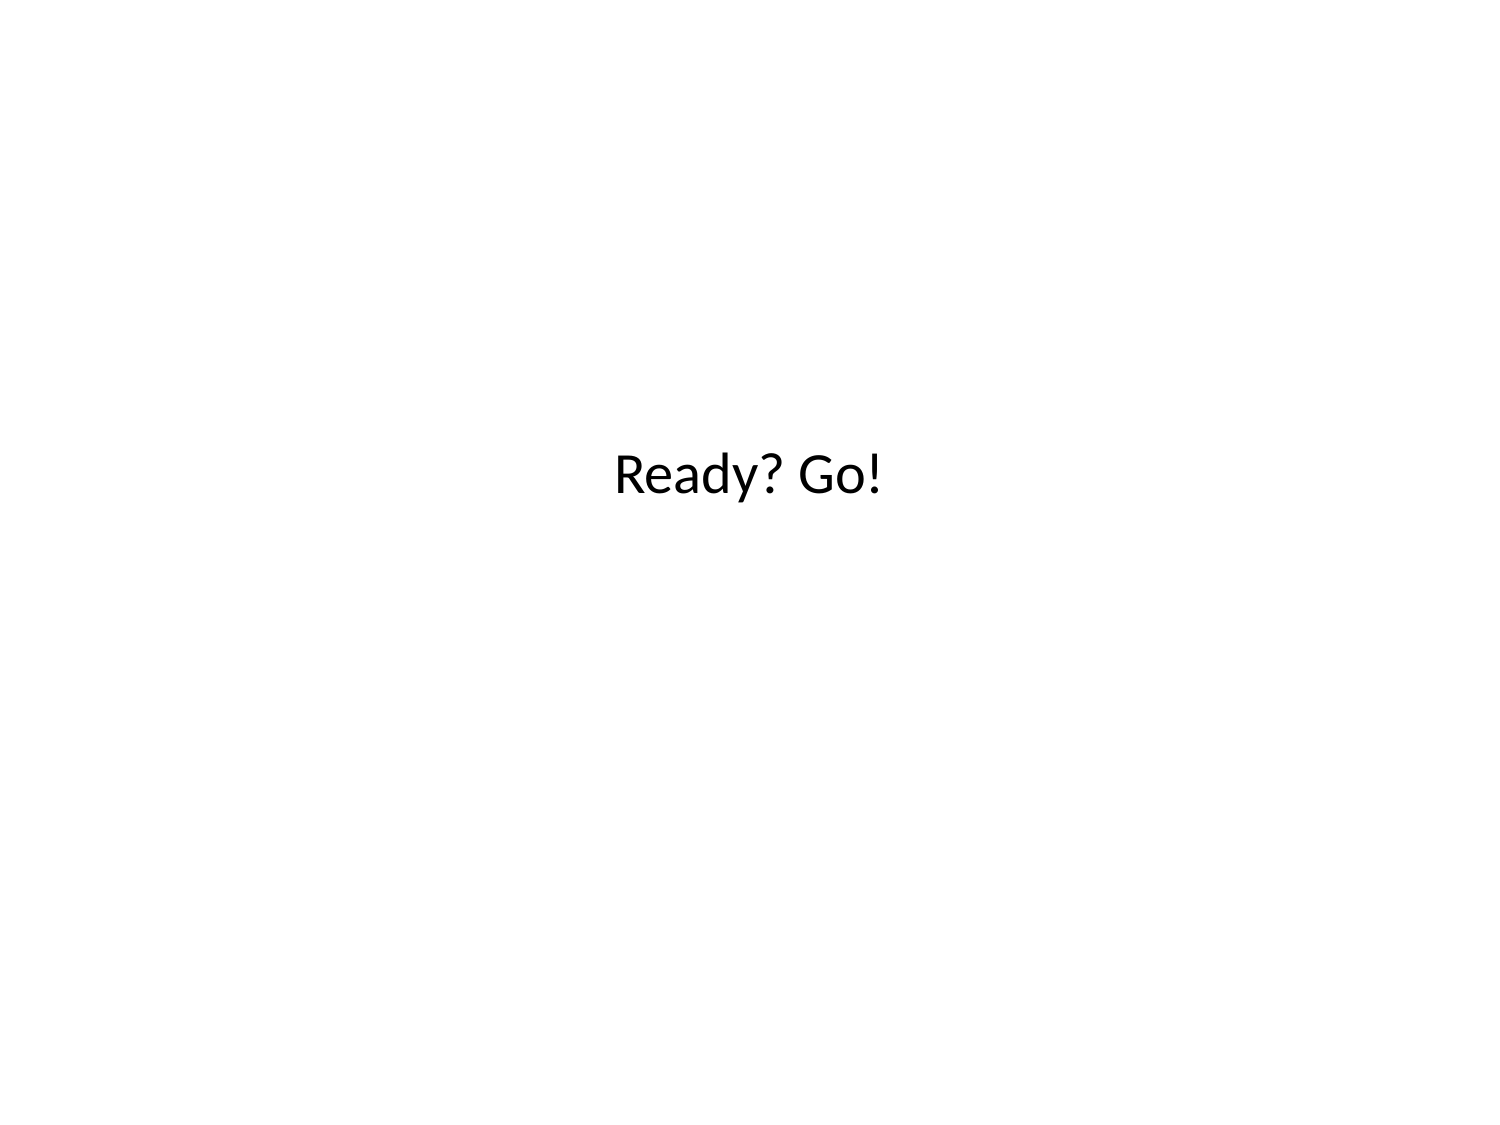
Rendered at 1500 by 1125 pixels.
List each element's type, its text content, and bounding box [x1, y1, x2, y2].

title Ready? Go! [112, 349, 1388, 591]
